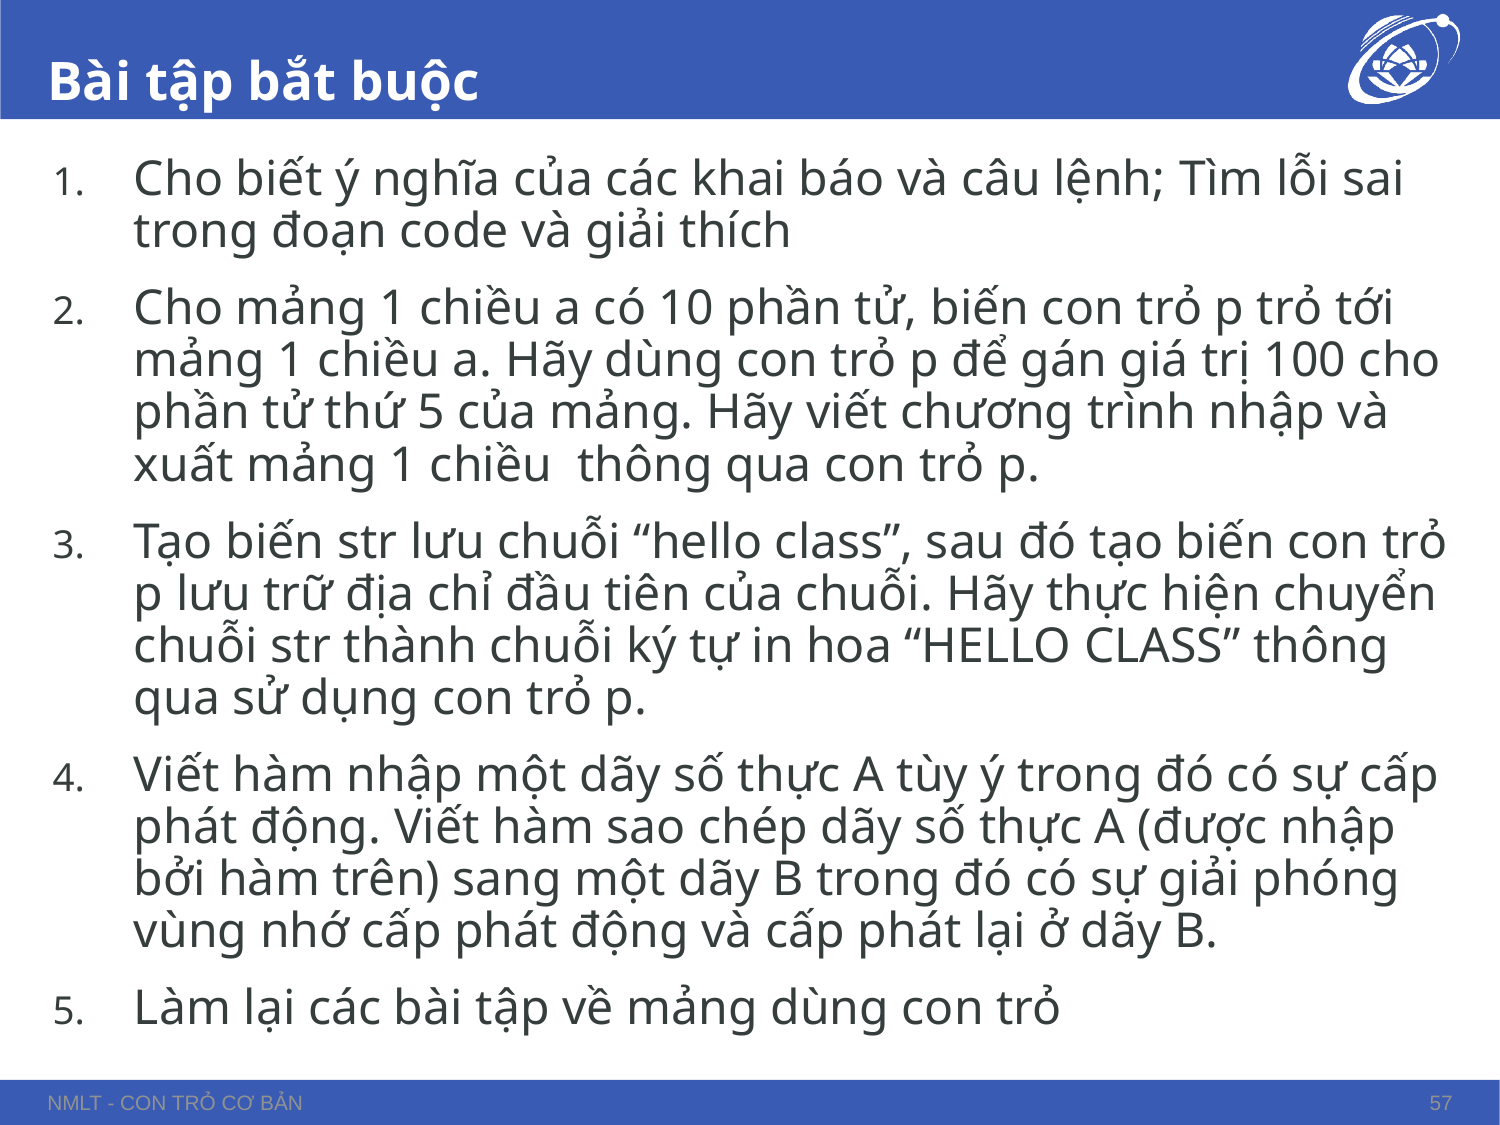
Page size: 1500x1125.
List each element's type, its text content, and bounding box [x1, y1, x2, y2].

title Bài tập bắt buộc [32, 0, 1468, 120]
slide_number 57 [1388, 1083, 1468, 1122]
list Cho biết ý nghĩa của các khai báo và câu lệnh; Tìm lỗi sai trong đoạn code và giải thích Cho mảng 1 chiều a có 10 phần tử, biến con trỏ p trỏ tới mảng 1 chiều a. Hãy dùng con trỏ p để gán giá trị 100 cho phần tử thứ 5 của mảng. Hãy viết chương trình nhập và xuất mảng 1 chiều thông qua con trỏ p. Tạo biến str lưu chuỗi “hello class”, sau đó tạo biến con trỏ p lưu trữ địa chỉ đầu tiên của chuỗi. Hãy thực hiện chuyển chuỗi str thành chuỗi ký tự in hoa “HELLO CLASS” thông qua sử dụng con trỏ p. Viết hàm nhập một dãy số thực A tùy ý trong đó có sự cấp phát động. Viết hàm sao chép dãy số thực A (được nhập bởi hàm trên) sang một dãy B trong đó có sự giải phóng vùng nhớ cấp phát động và cấp phát lại ở dãy B. Làm lại các bài tập về mảng dùng con trỏ [32, 146, 1468, 1054]
footer NMLT - Con trỏ cơ bản [32, 1083, 1271, 1122]
